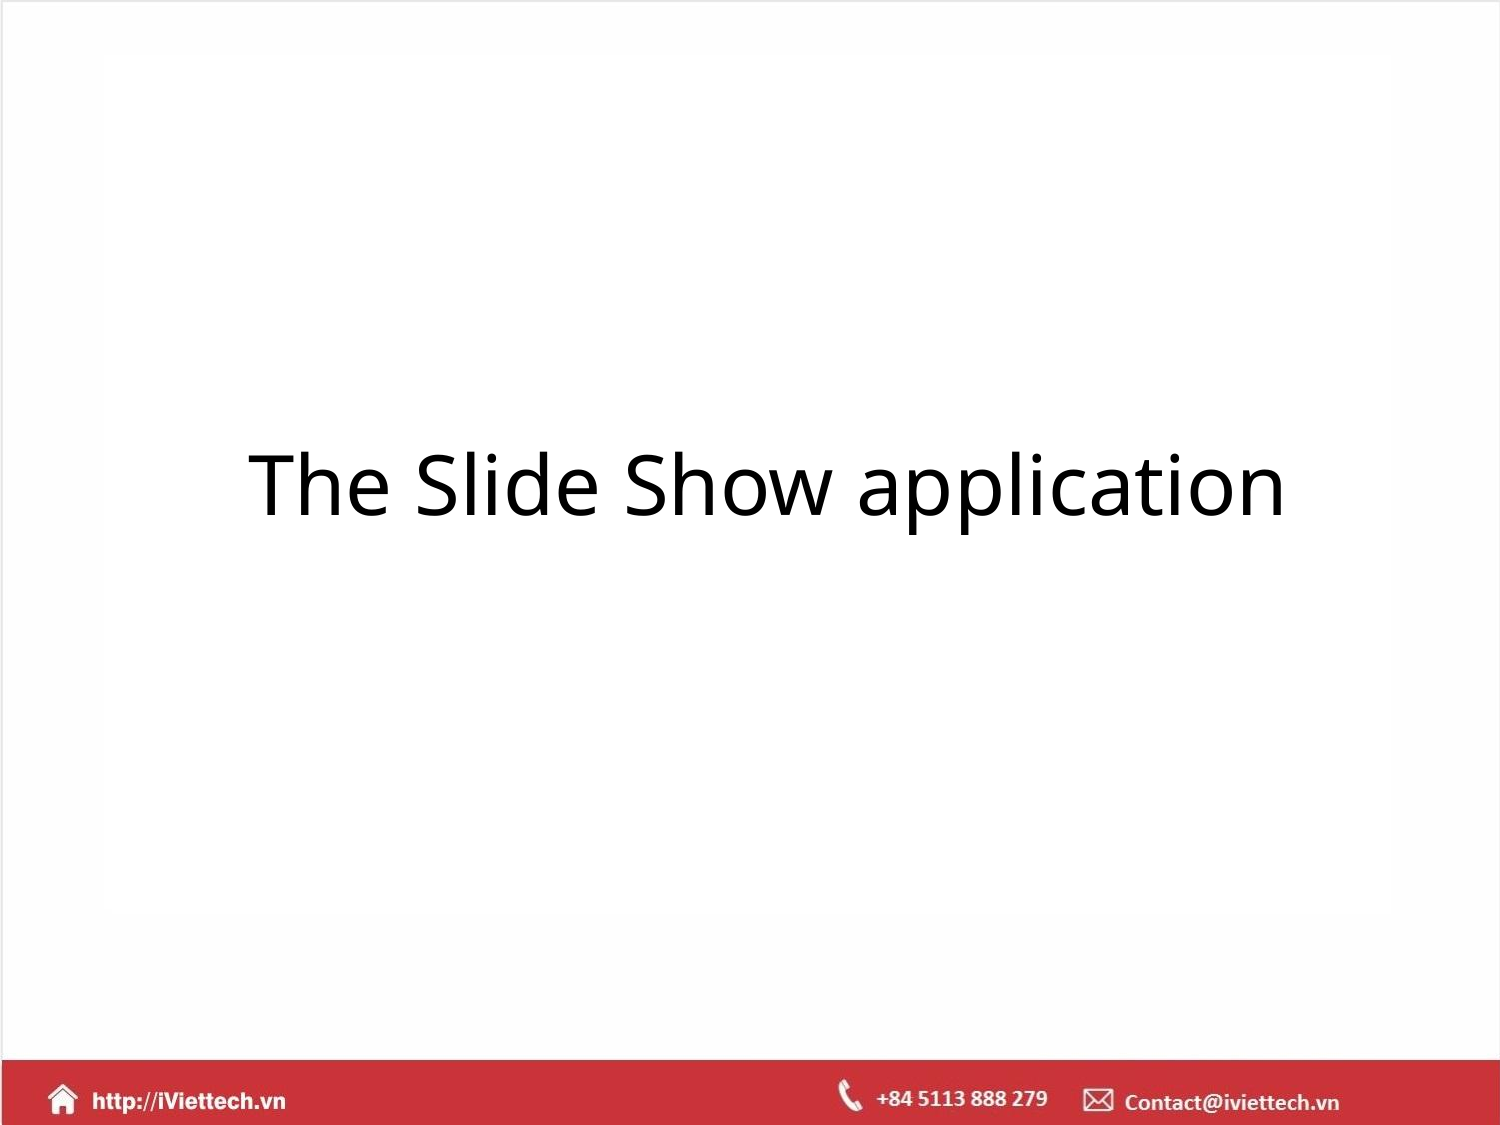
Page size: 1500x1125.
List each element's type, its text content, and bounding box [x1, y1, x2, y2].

subtitle The Slide Show application [125, 425, 1413, 613]
picture [0, 0, 1500, 1125]
